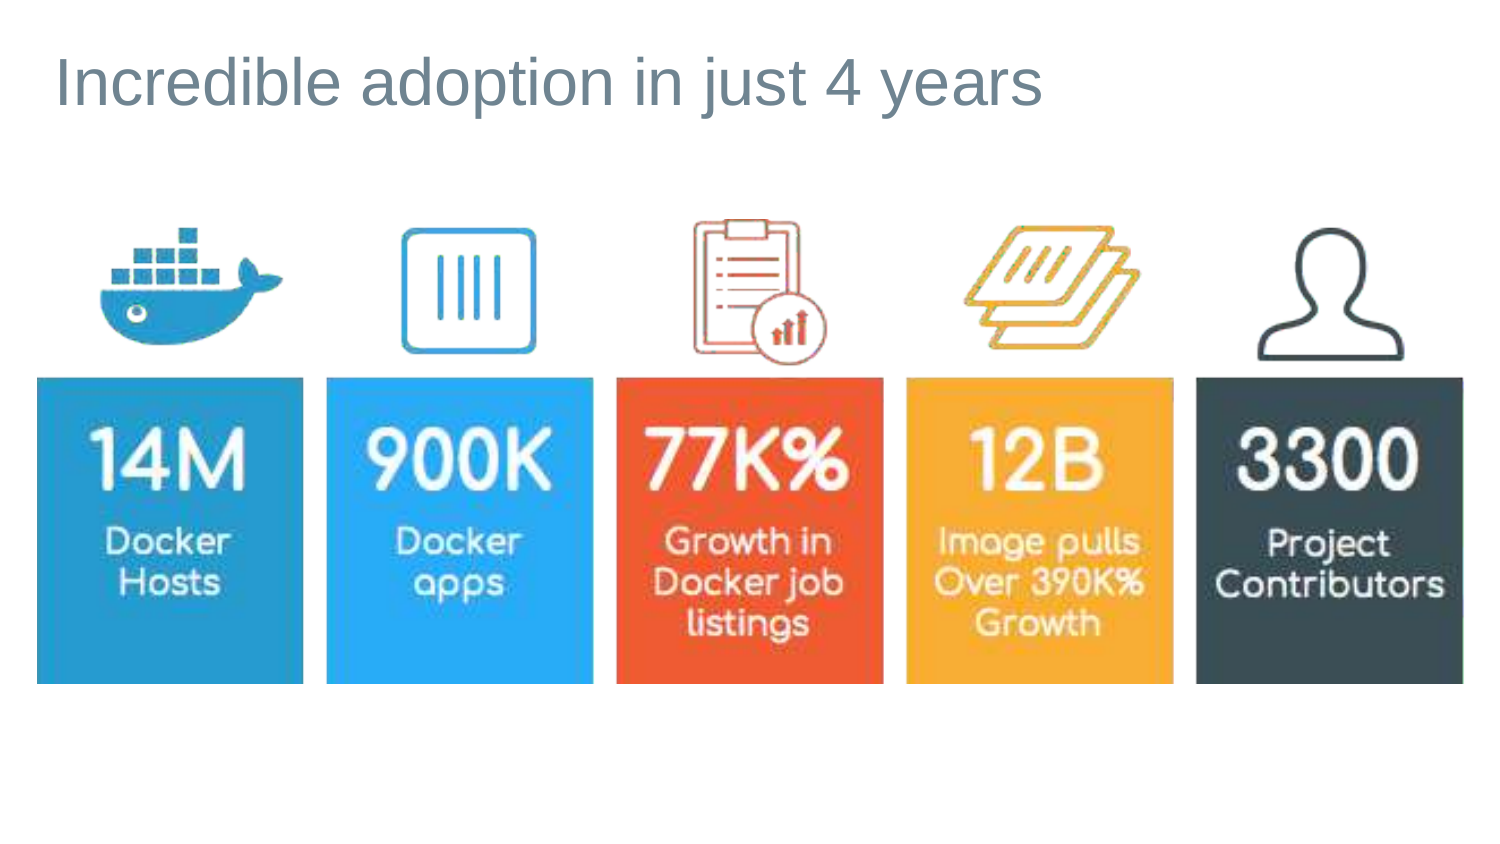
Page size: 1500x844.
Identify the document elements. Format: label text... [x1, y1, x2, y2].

title Incredible adoption in just 4 years [52, 36, 1049, 180]
text_box [37, 219, 1466, 684]
